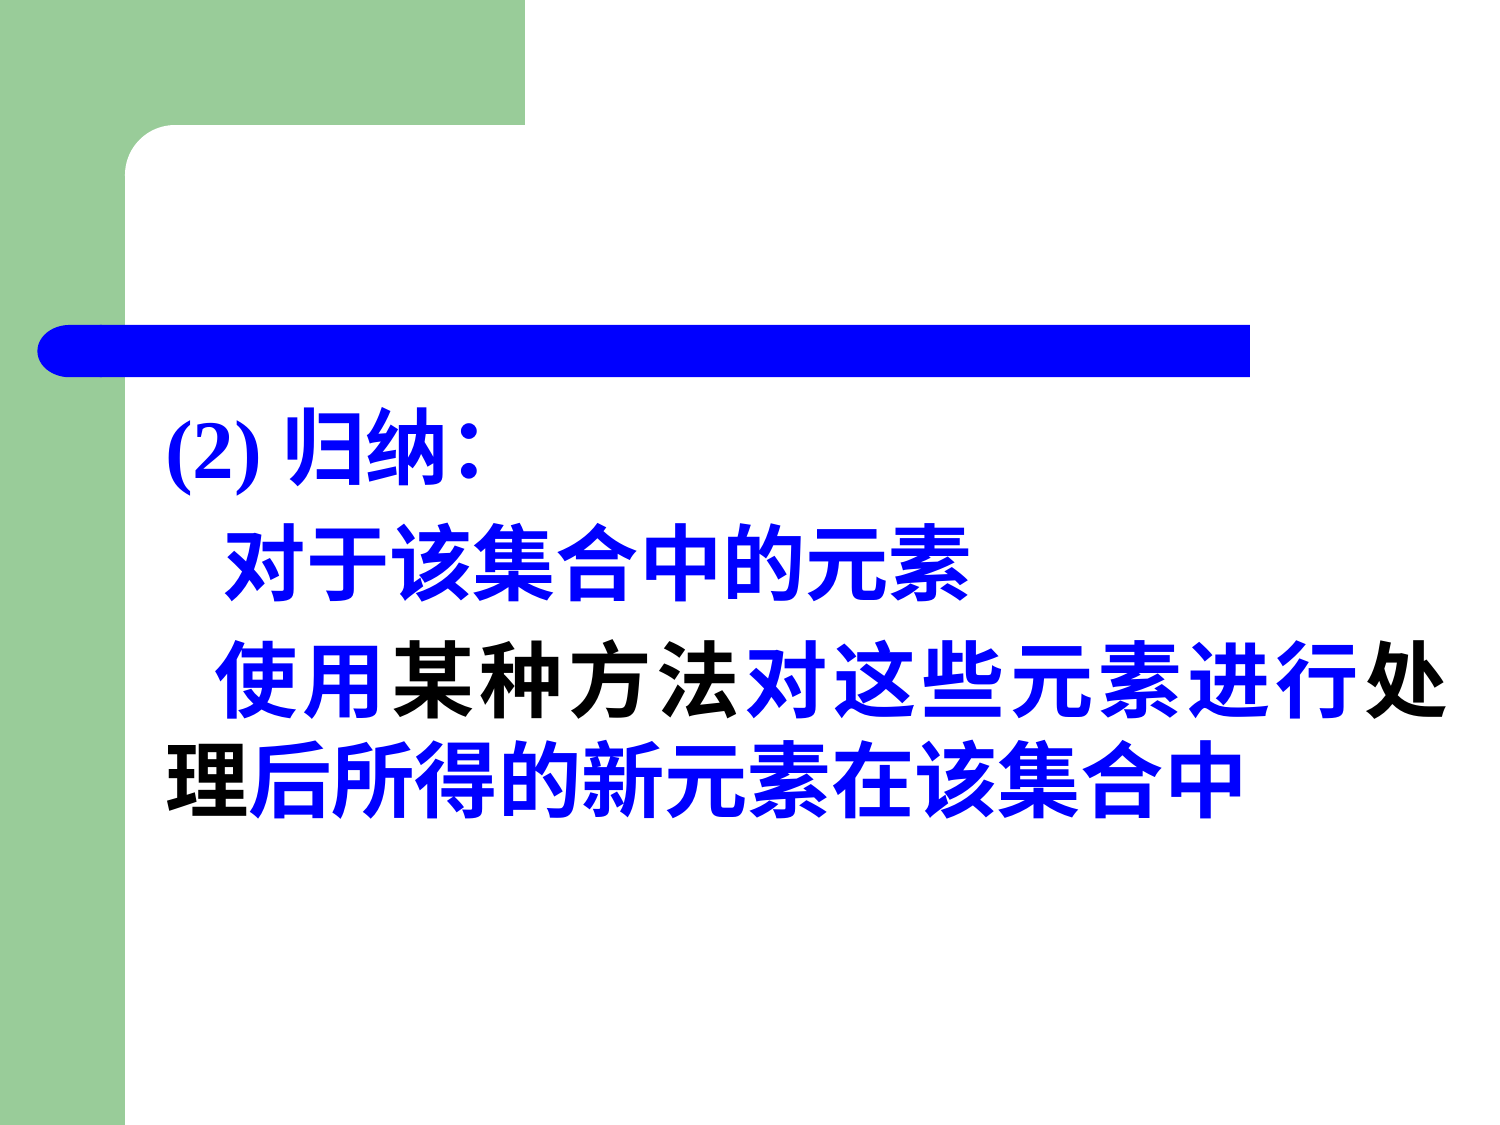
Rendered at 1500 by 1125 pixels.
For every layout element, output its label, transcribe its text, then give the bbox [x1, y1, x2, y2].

list (2)归纳： 对于该集合中的元素 使用某种方法对这些元素进行处理后所得的新元素在该集合中 [149, 387, 1463, 1001]
